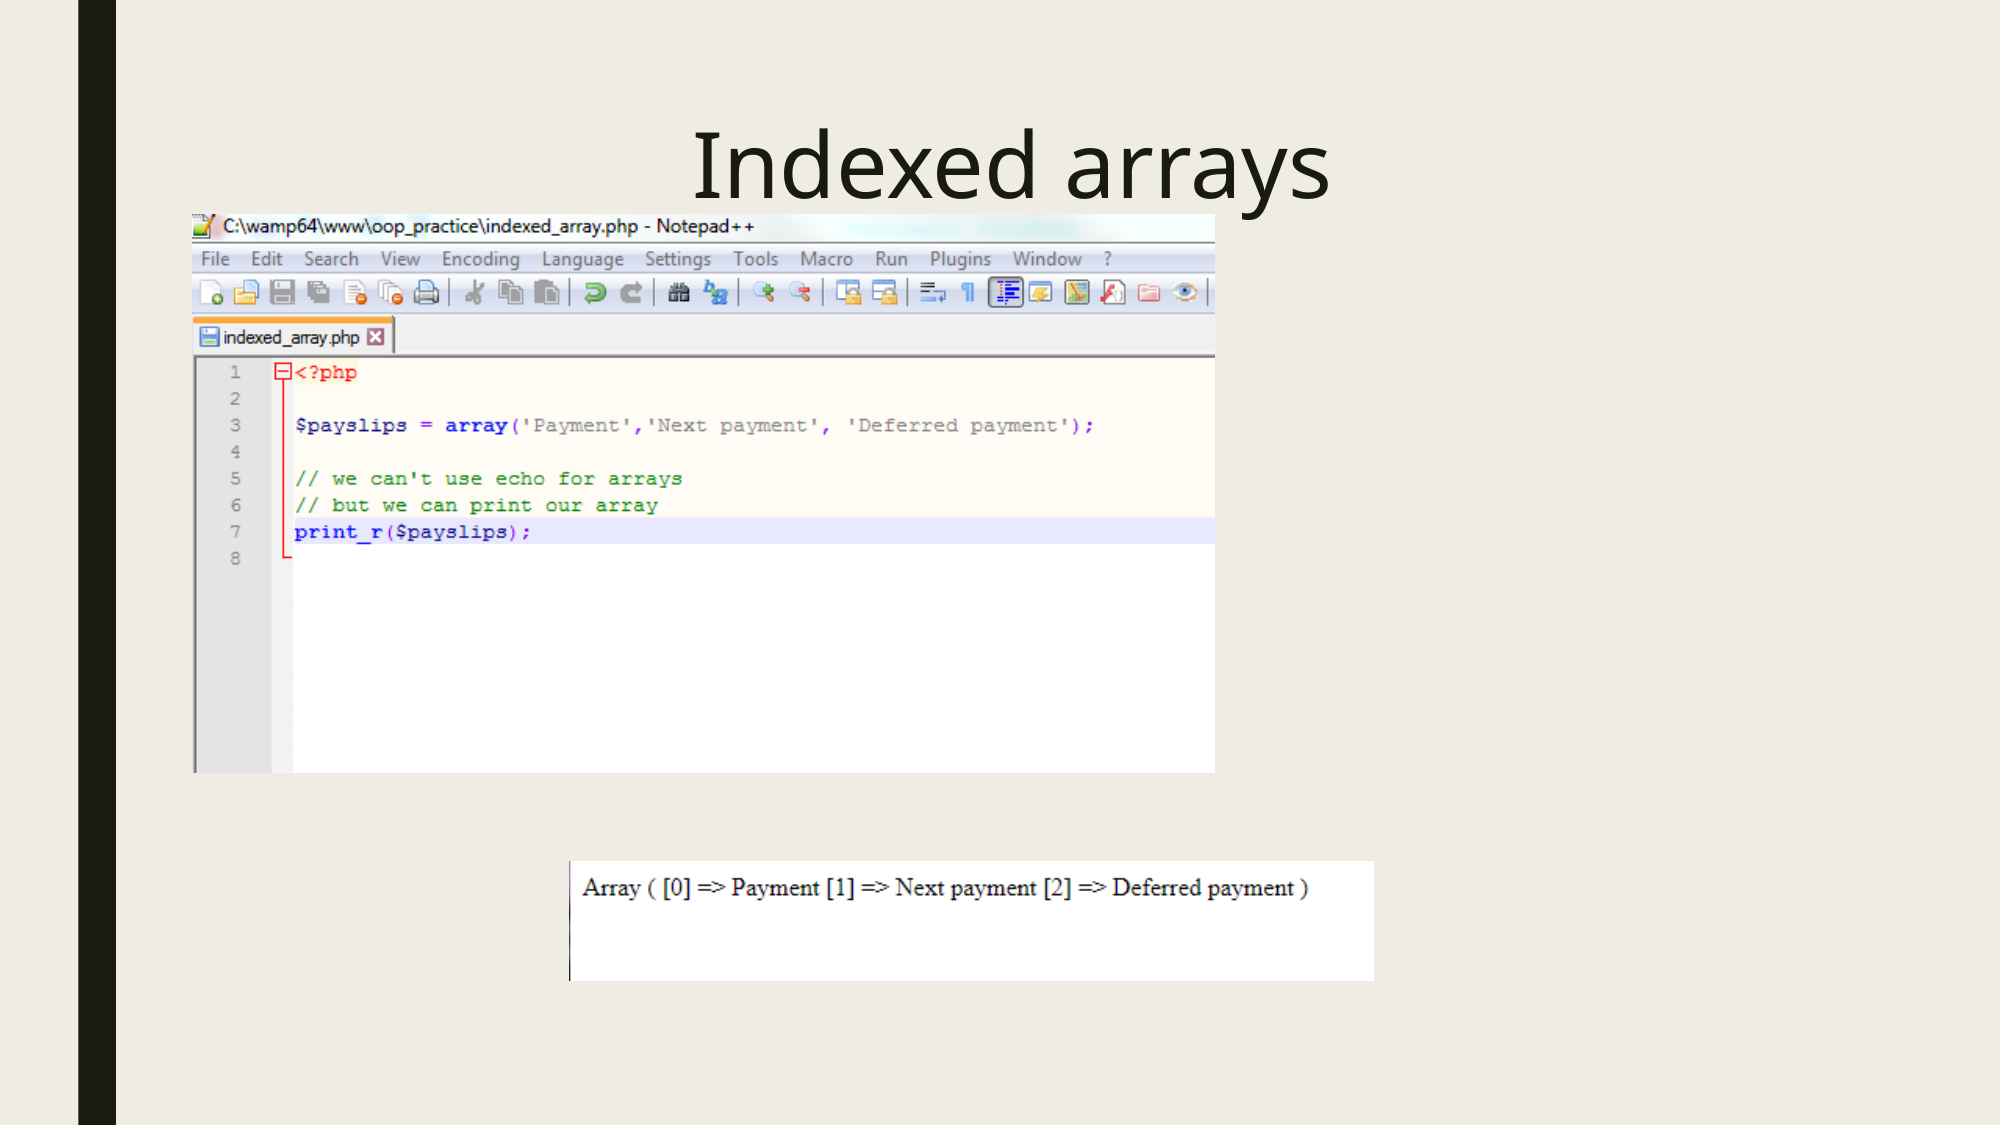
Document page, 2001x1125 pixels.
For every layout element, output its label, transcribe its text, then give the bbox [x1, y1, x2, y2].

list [192, 214, 1215, 773]
picture [569, 861, 1374, 981]
title Indexed arrays [225, 112, 1800, 357]
